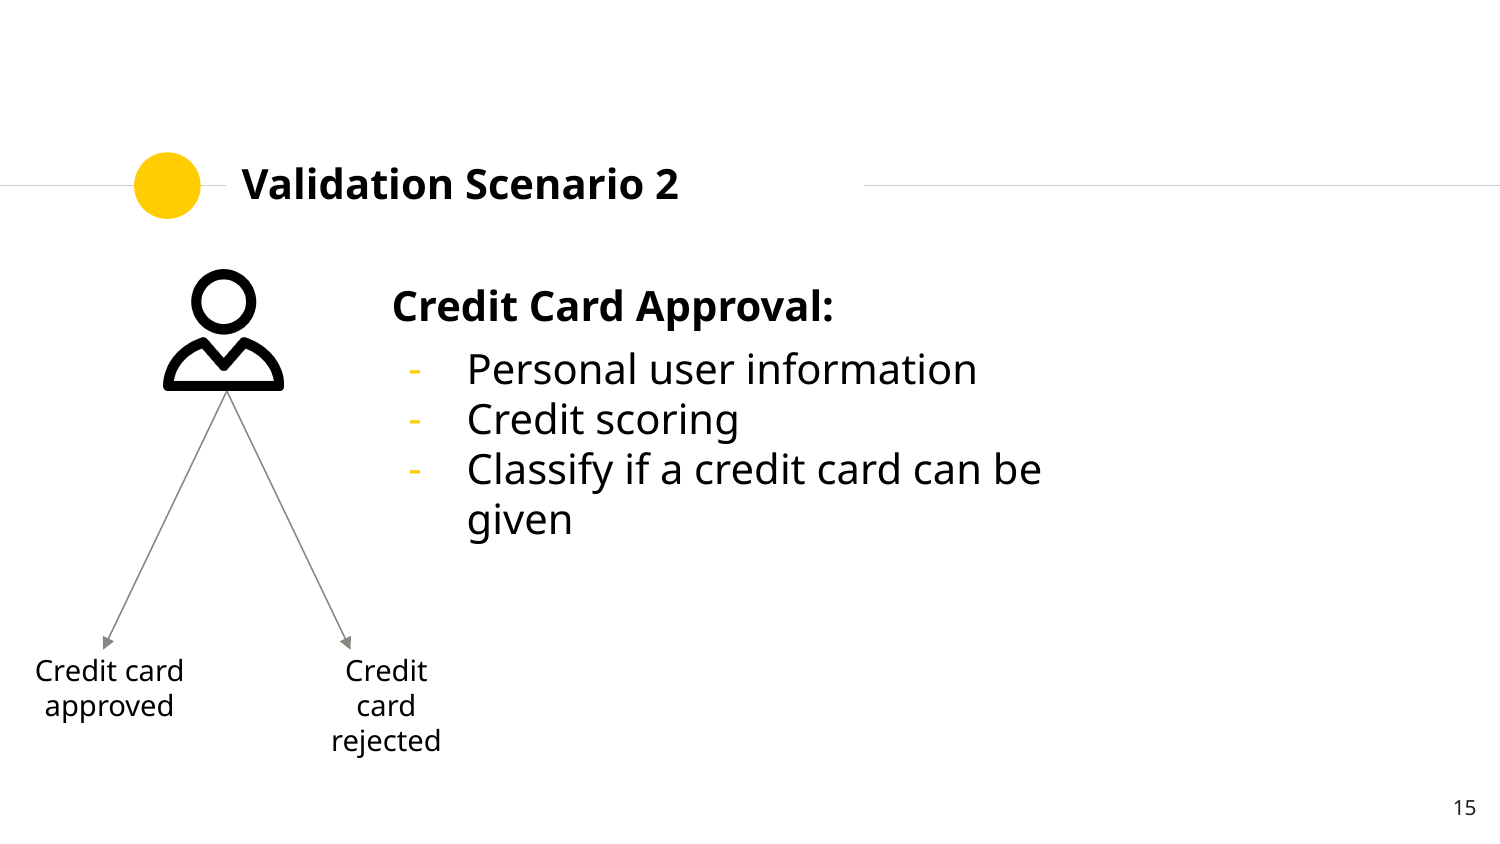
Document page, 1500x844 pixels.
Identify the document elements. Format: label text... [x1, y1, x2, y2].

title Validation Scenario 2 [226, 146, 863, 219]
picture [163, 269, 285, 391]
list Credit Card Approval: Personal user information Credit scoring Classify if a credit card can be given [376, 265, 1136, 510]
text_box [0, 390, 476, 739]
slide_number ‹#› [1401, 779, 1492, 844]
